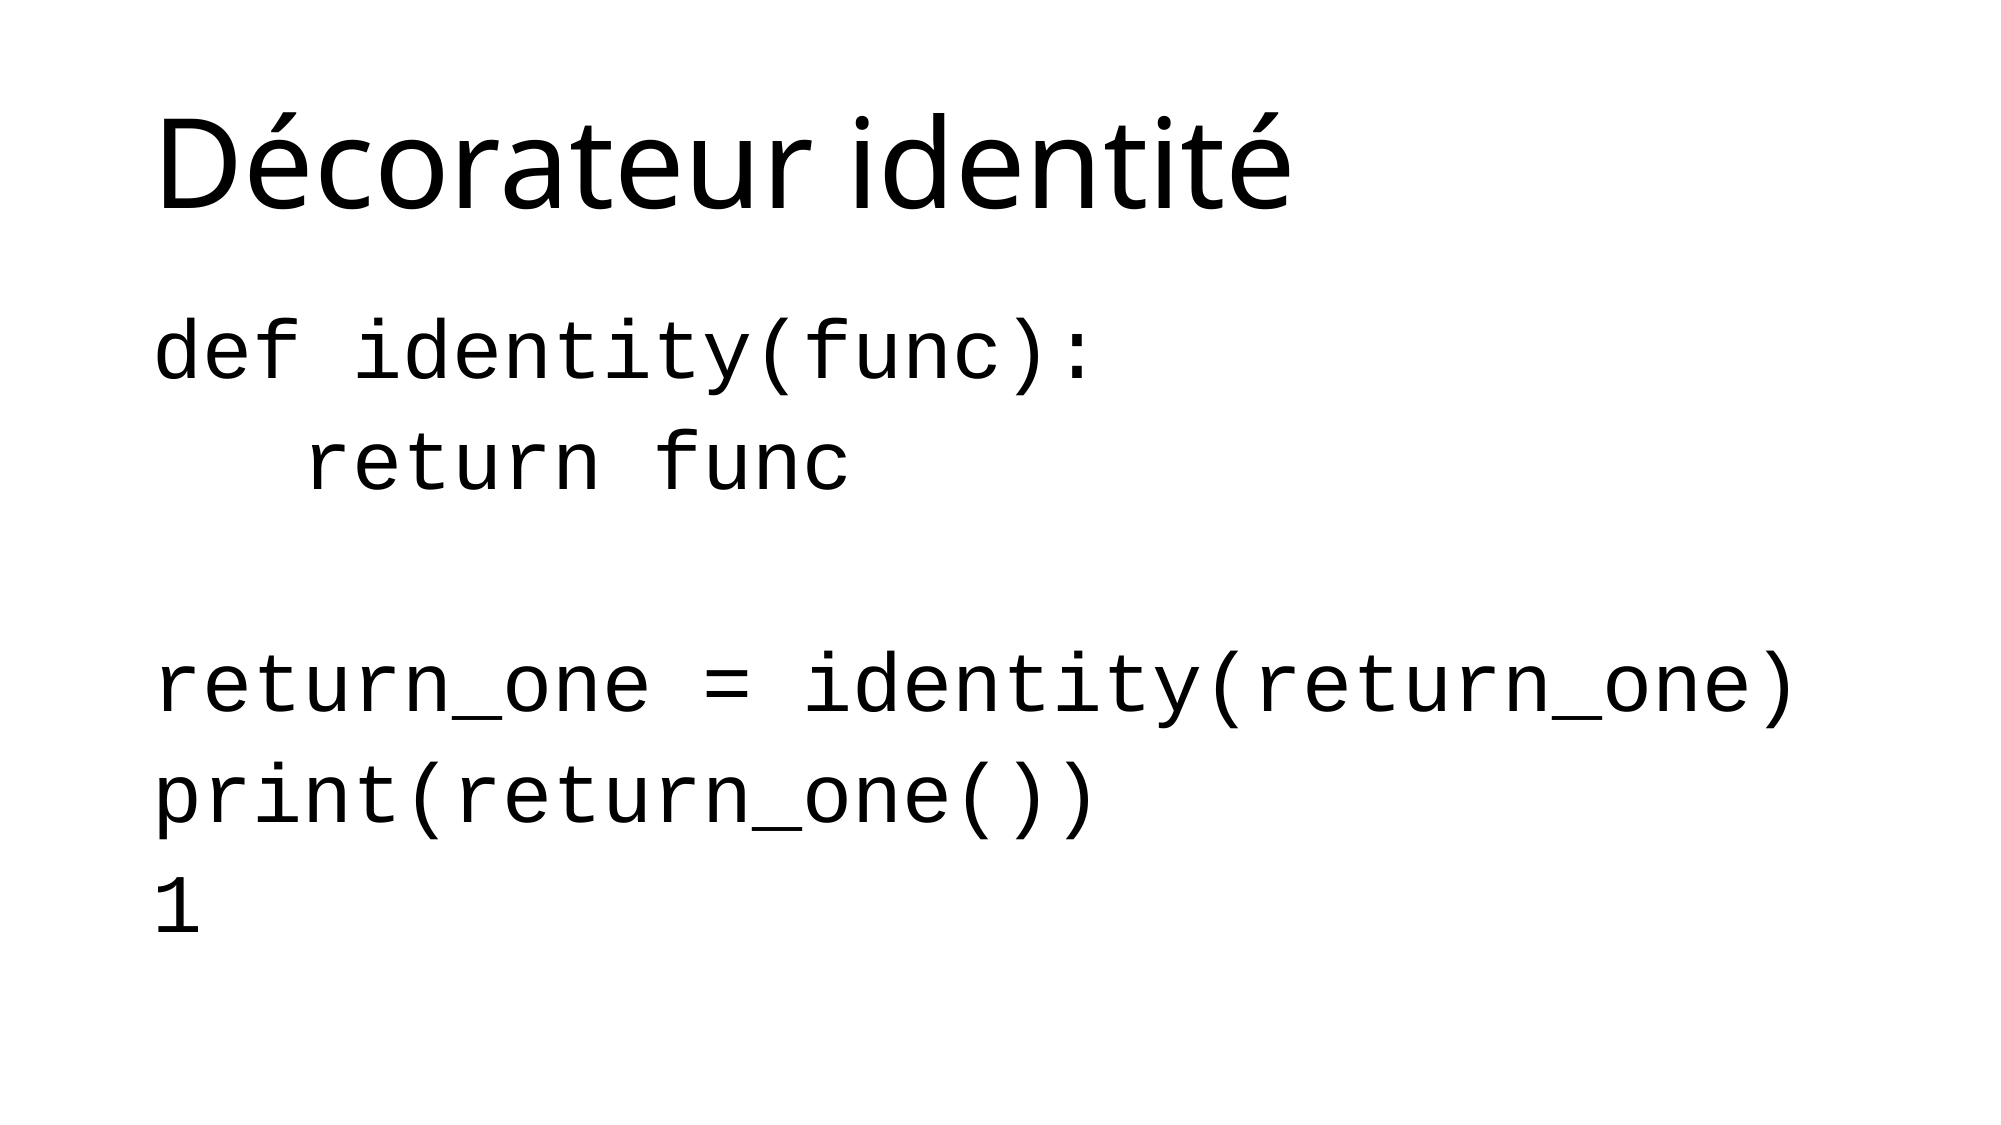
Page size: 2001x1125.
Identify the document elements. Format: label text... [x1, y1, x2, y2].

title Décorateur identité [137, 59, 1863, 278]
list def identity(func): return func return_one = identity(return_one) print(return_one()) 1 [137, 299, 1863, 1014]
